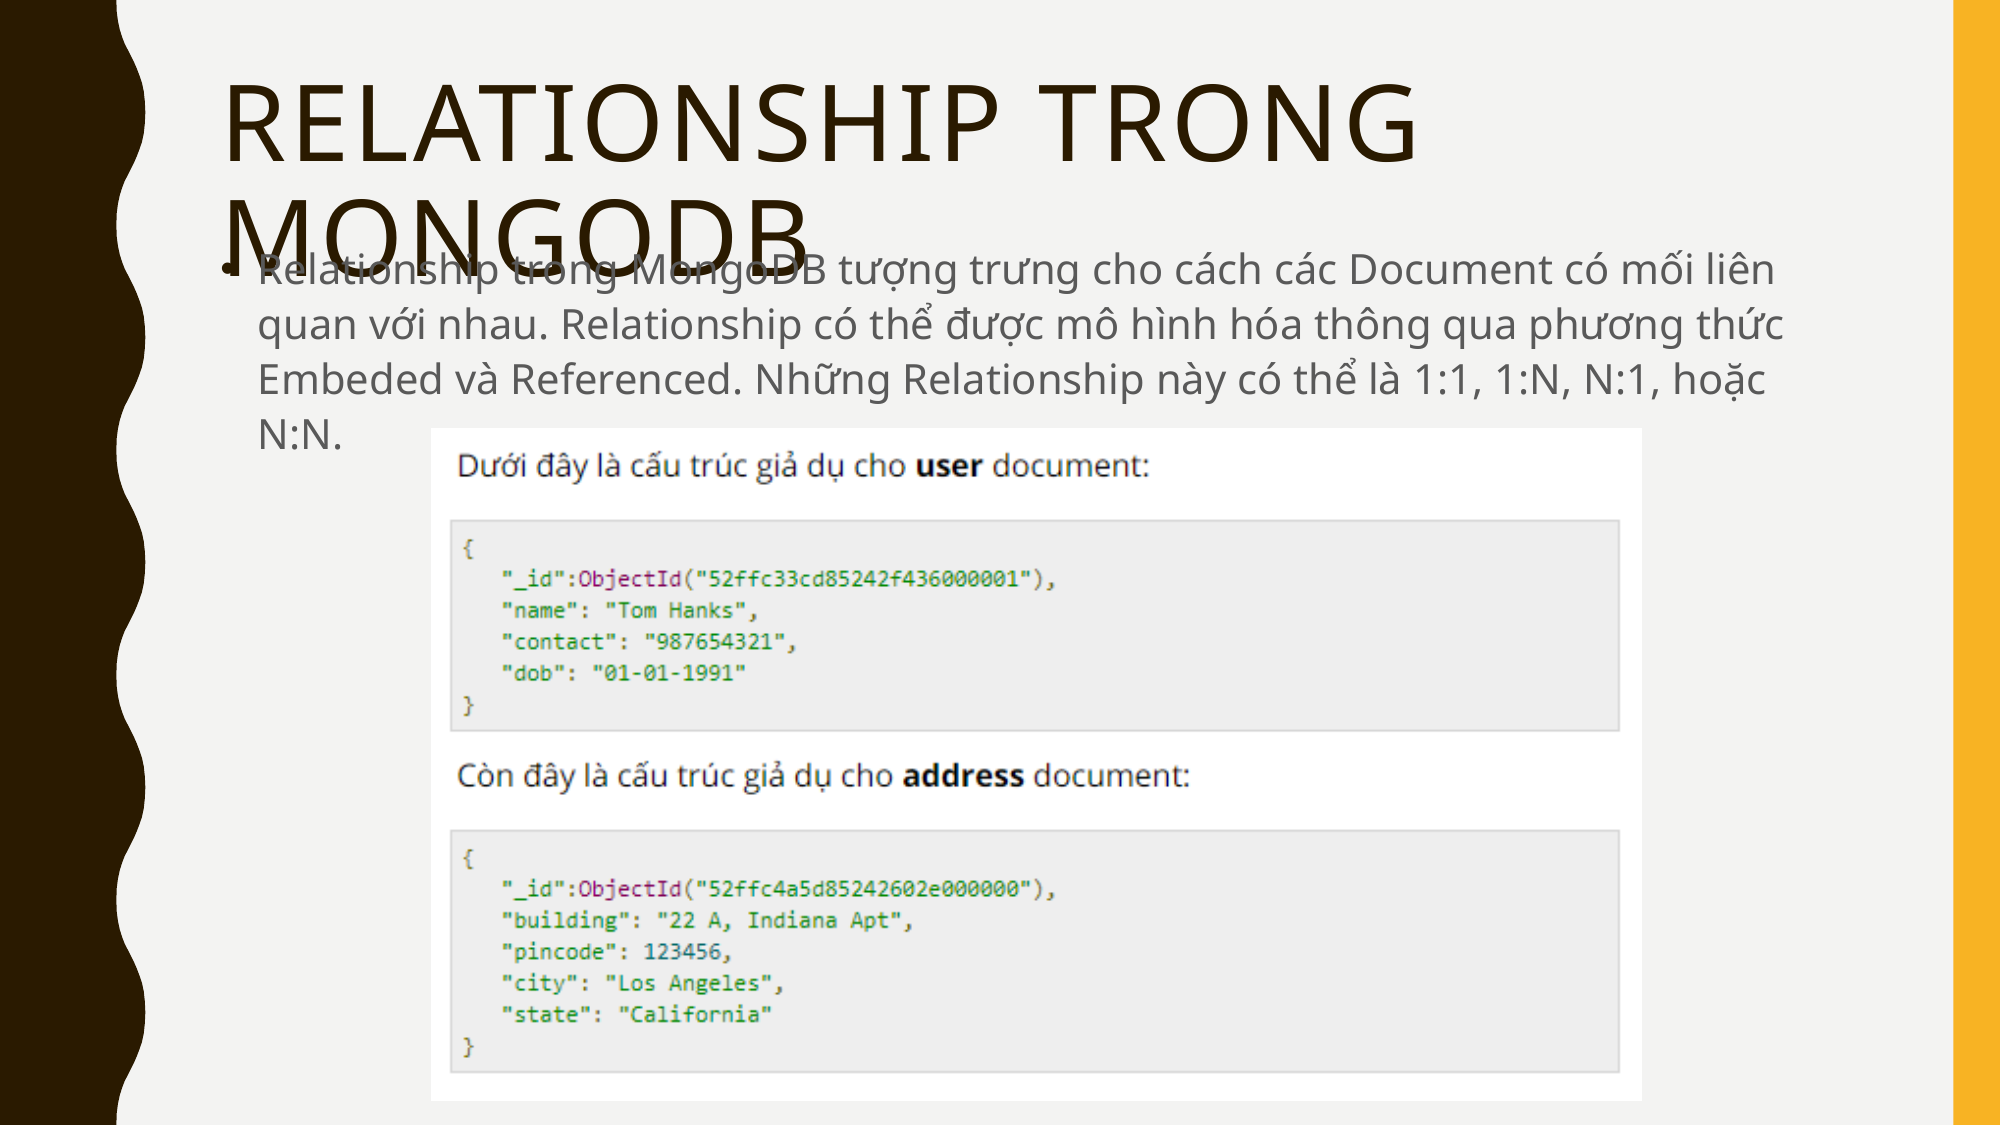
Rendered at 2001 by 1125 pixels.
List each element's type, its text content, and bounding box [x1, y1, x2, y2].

list Relationship trong MongoDB tượng trưng cho cách các Document có mối liên quan với nhau. Relationship có thể được mô hình hóa thông qua phương thức Embeded và Referenced. Những Relationship này có thể là 1:1, 1:N, N:1, hoặc N:N. [205, 230, 1875, 965]
title Relationship trong MongoDB [205, 62, 1875, 230]
picture [431, 428, 1642, 1102]
